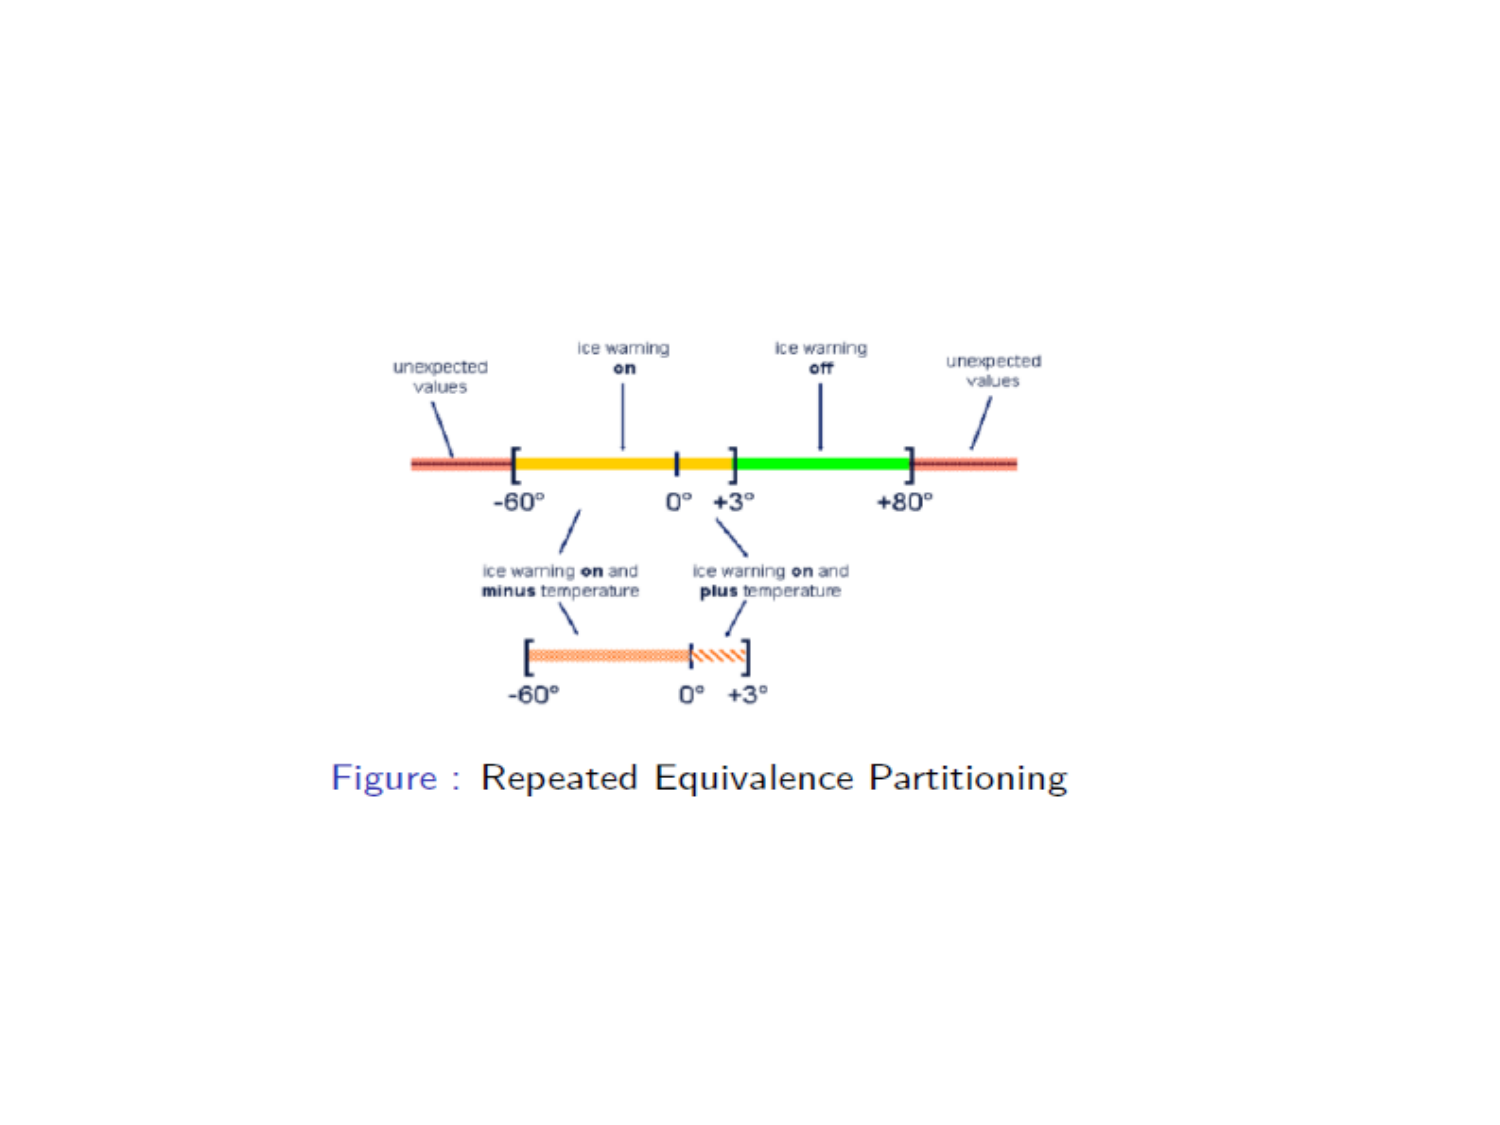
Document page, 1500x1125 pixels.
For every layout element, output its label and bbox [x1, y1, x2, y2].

list [174, 312, 1288, 906]
